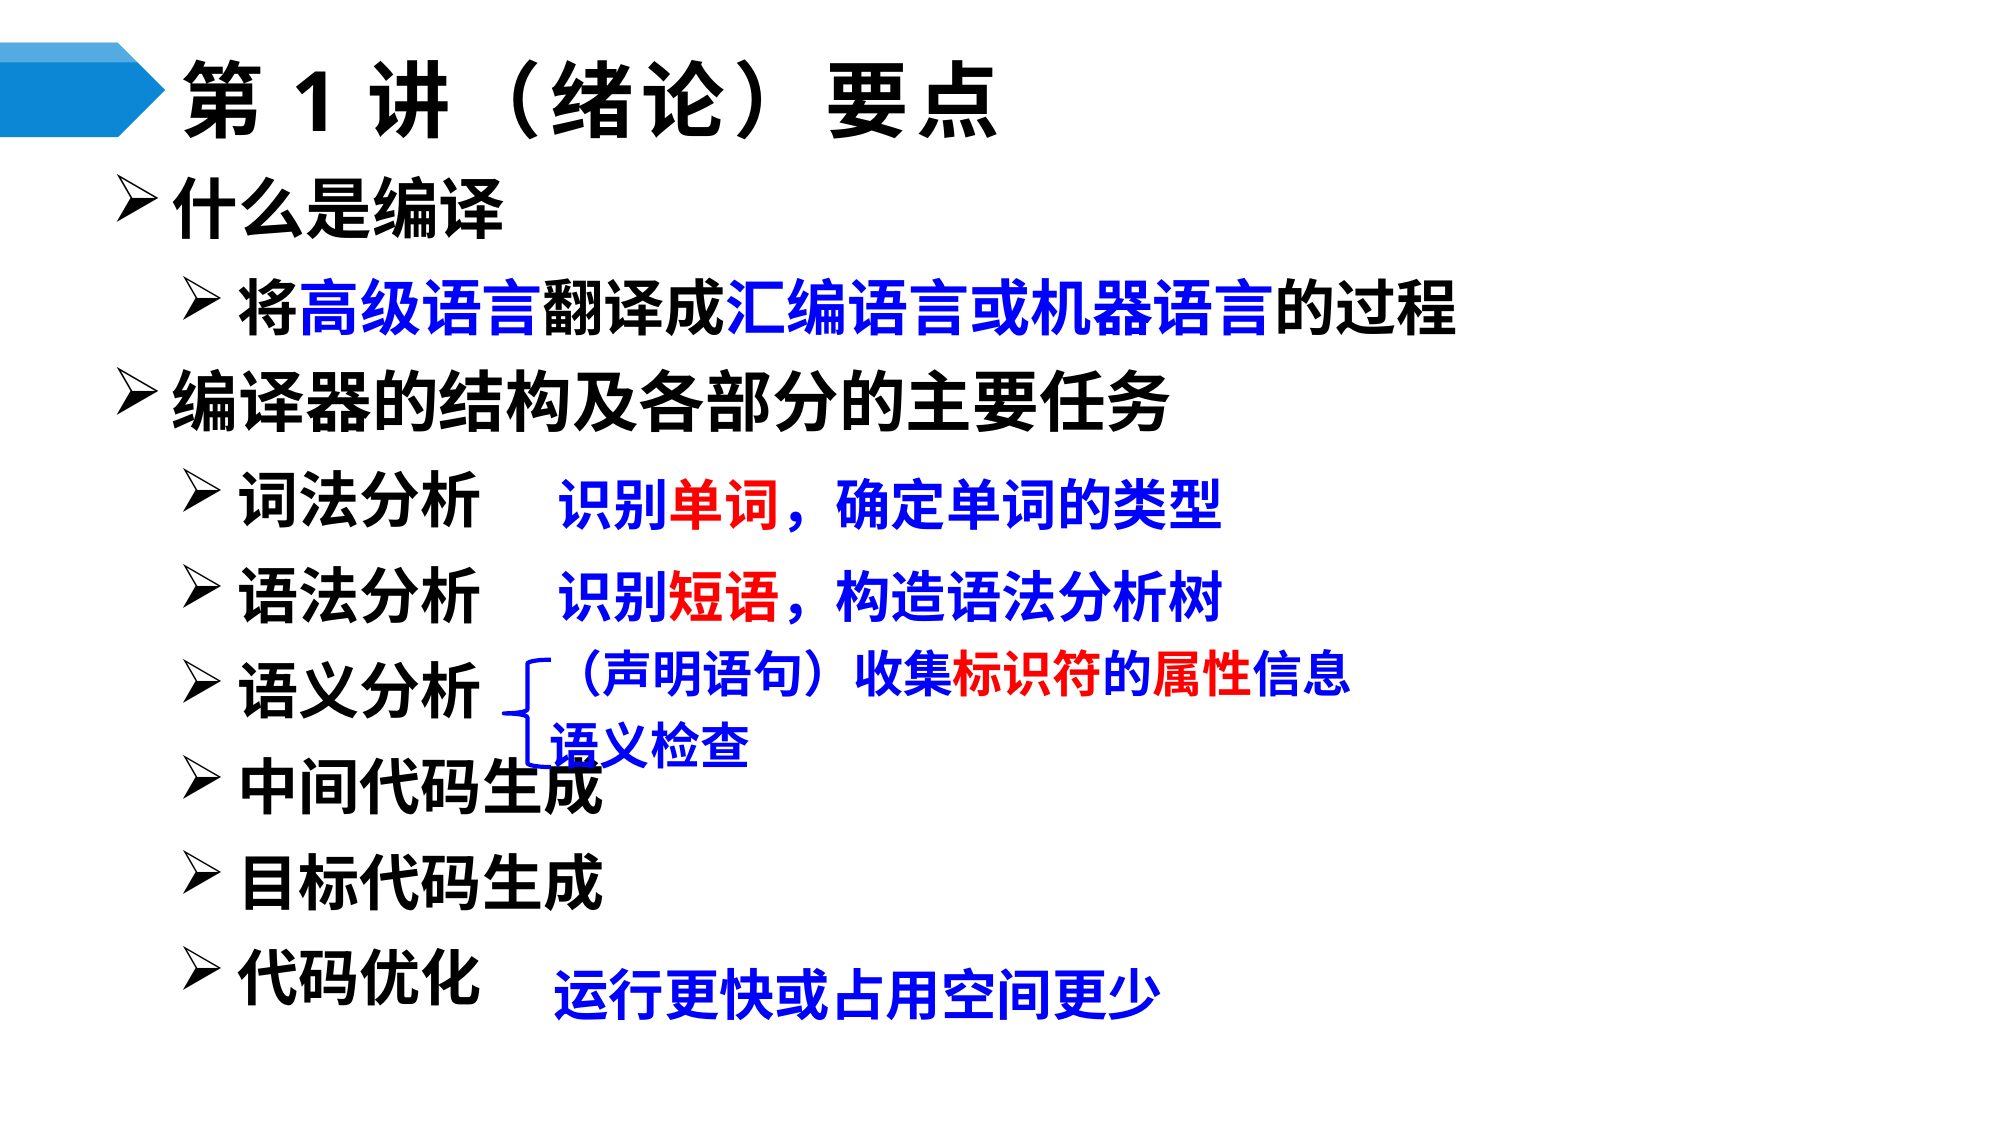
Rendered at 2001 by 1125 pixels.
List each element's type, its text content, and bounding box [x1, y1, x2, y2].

text_box 识别单词，确定单词的类型 [543, 462, 1239, 545]
text_box （声明语句）收集标识符的属性信息 [538, 634, 1368, 710]
title 第1讲（绪论）要点 [170, 58, 1900, 138]
list 什么是编译 将高级语言翻译成汇编语言或机器语言的过程 编译器的结构及各部分的主要任务 词法分析 语法分析 语义分析 中间代码生成 目标代码生成 代码优化 [96, 156, 1907, 1098]
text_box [0, 42, 166, 138]
text_box [503, 658, 551, 767]
text_box 语义检查 [535, 707, 766, 782]
text_box 识别短语，构造语法分析树 [543, 554, 1239, 634]
text_box 运行更快或占用空间更少 [538, 952, 1179, 1034]
